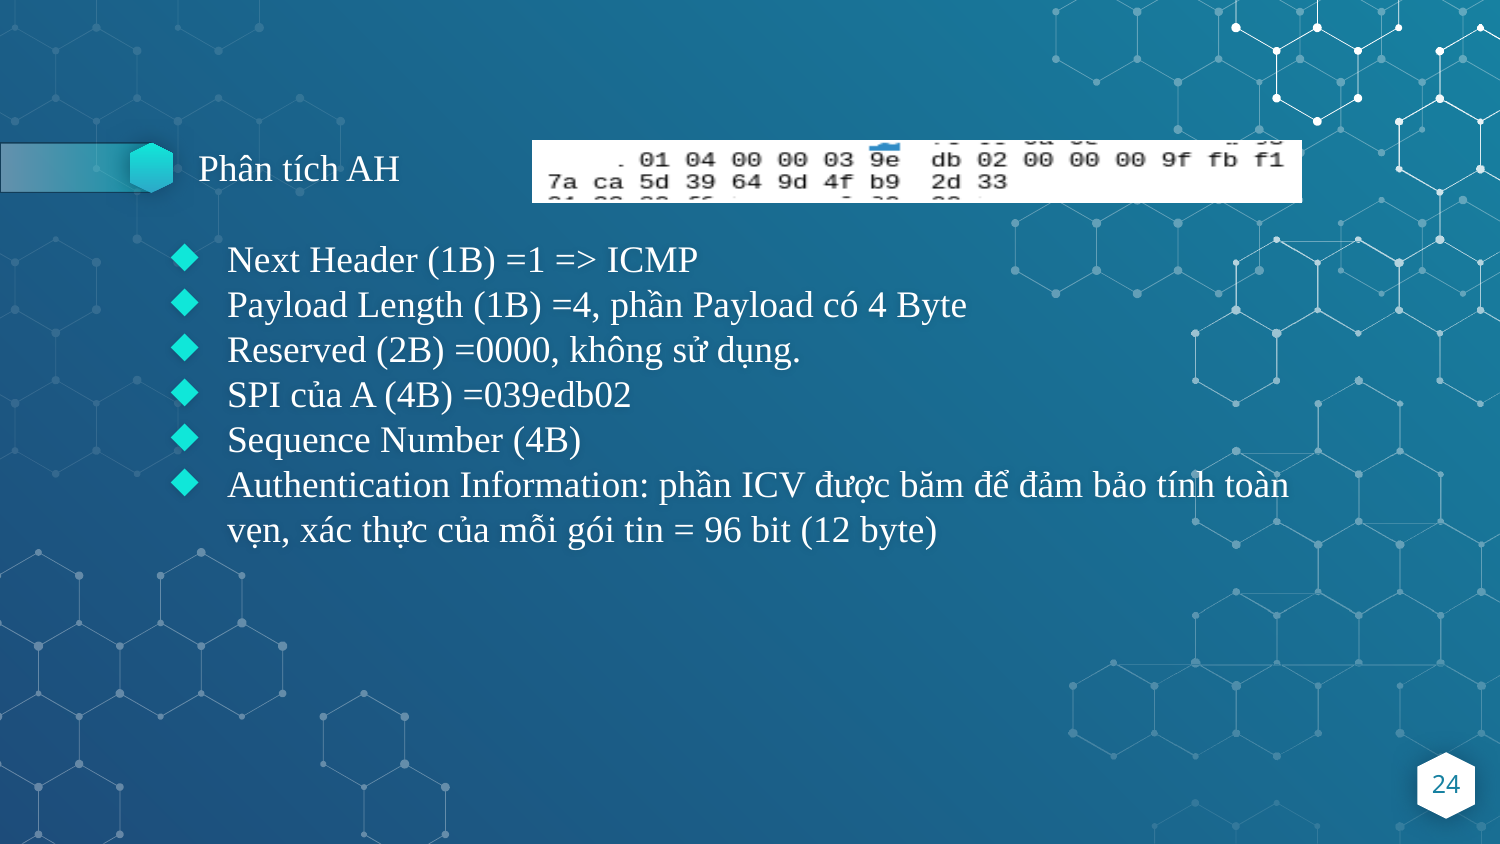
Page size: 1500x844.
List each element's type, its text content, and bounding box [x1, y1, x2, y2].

picture [532, 139, 1303, 203]
title Phân tích AH [198, 140, 530, 198]
list Next Header (1B) =1 => ICMP Payload Length (1B) =4, phần Payload có 4 Byte Reserved (2B) =0000, không sử dụng. SPI của A (4B) =039edb02 Sequence Number (4B) Authentication Information: phần ICV được băm để đảm bảo tính toàn vẹn, xác thực của mỗi gói tin = 96 bit (12 byte) [152, 234, 1364, 771]
slide_number ‹#› [1417, 752, 1475, 819]
